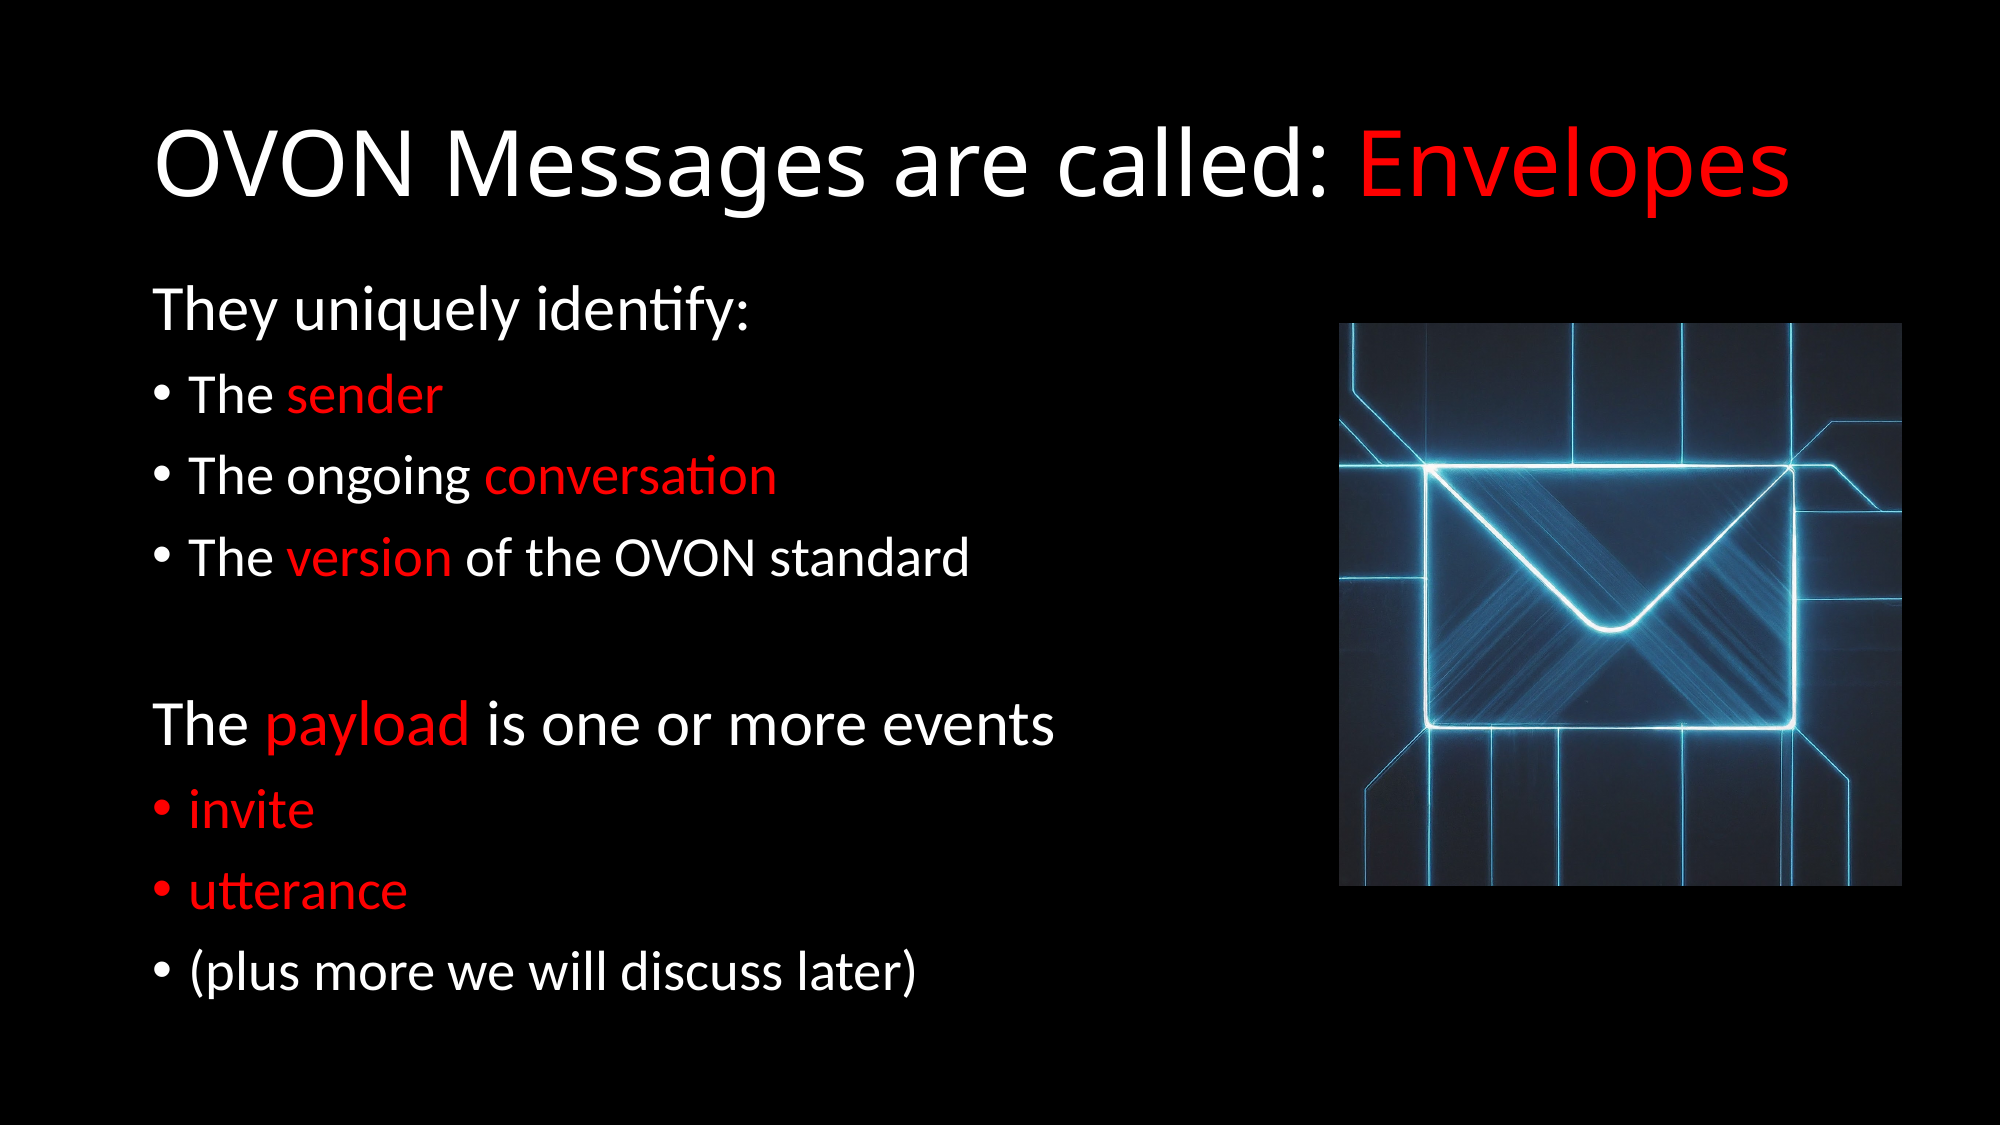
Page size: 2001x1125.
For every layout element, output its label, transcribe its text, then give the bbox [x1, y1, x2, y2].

picture [1339, 323, 1902, 886]
list They uniquely identify: The sender The ongoing conversation The version of the OVON standard The payload is one or more events invite utterance (plus more we will discuss later) [137, 267, 1213, 1014]
title OVON Messages are called: Envelopes [137, 59, 1863, 274]
